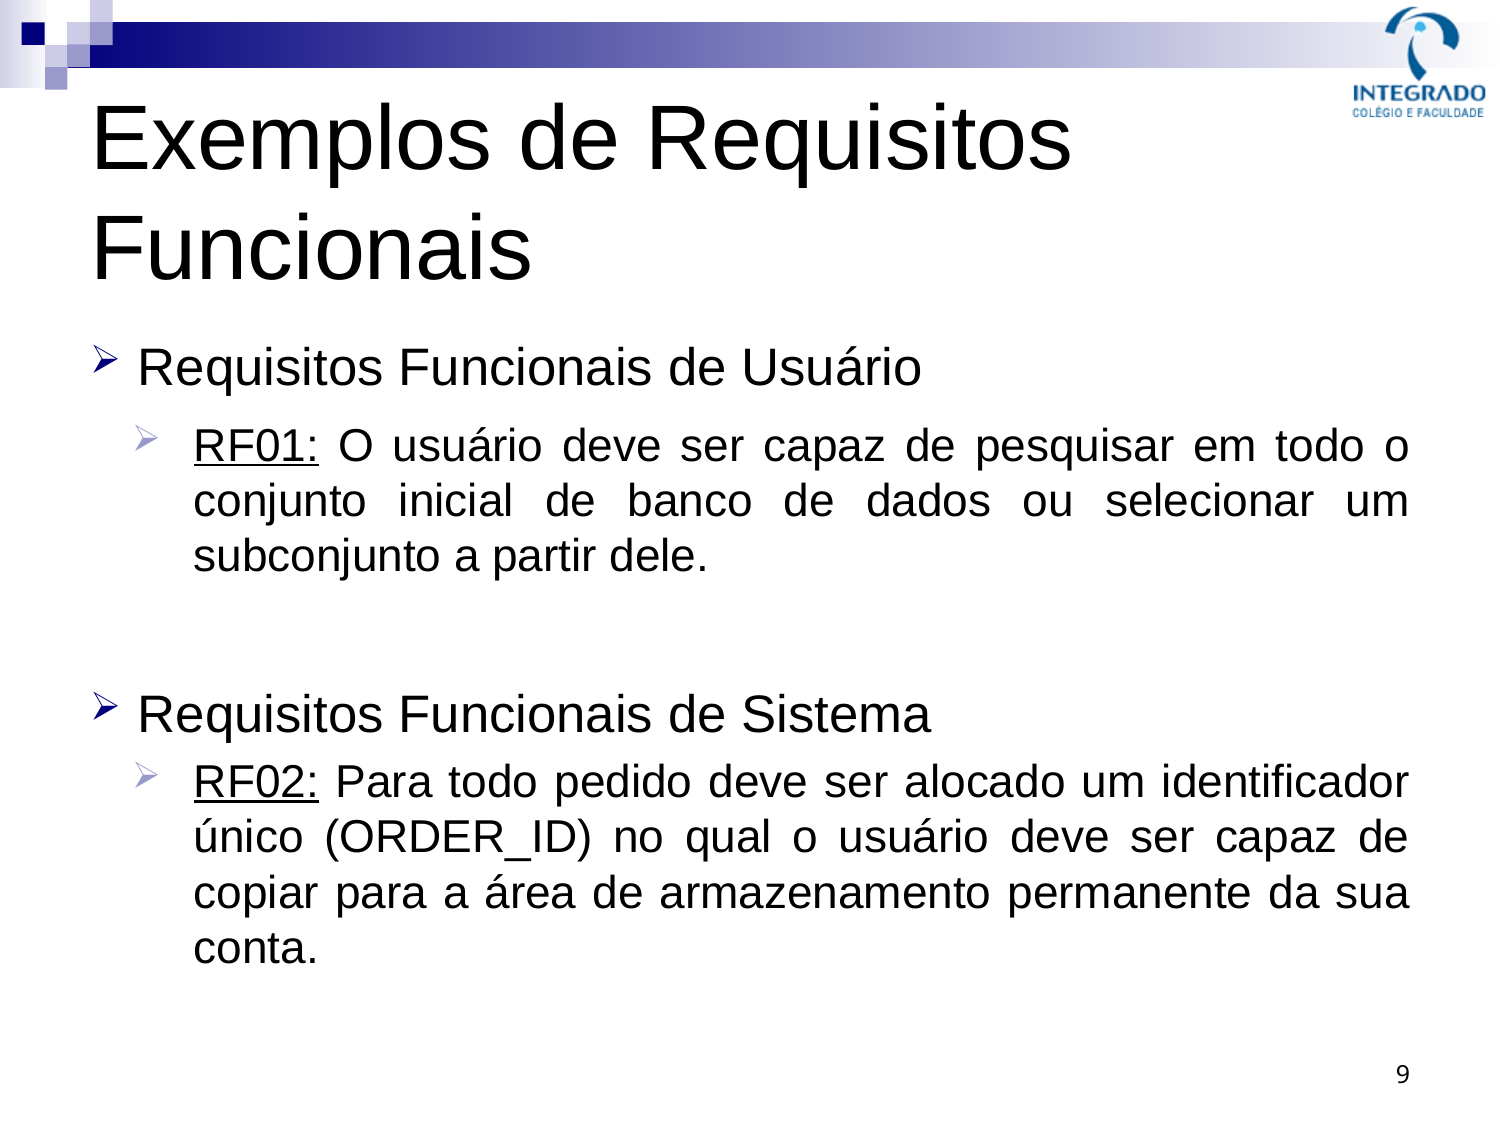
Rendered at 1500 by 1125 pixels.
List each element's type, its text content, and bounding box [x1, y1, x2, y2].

title Exemplos de Requisitos Funcionais [75, 75, 1425, 300]
slide_number 9 [1074, 1024, 1426, 1101]
picture [1343, 0, 1500, 127]
list Requisitos Funcionais de Usuário RF01: O usuário deve ser capaz de pesquisar em todo o conjunto inicial de banco de dados ou selecionar um subconjunto a partir dele. Requisitos Funcionais de Sistema RF02: Para todo pedido deve ser alocado um identificador único (ORDER_ID) no qual o usuário deve ser capaz de copiar para a área de armazenamento permanente da sua conta. [75, 324, 1425, 988]
